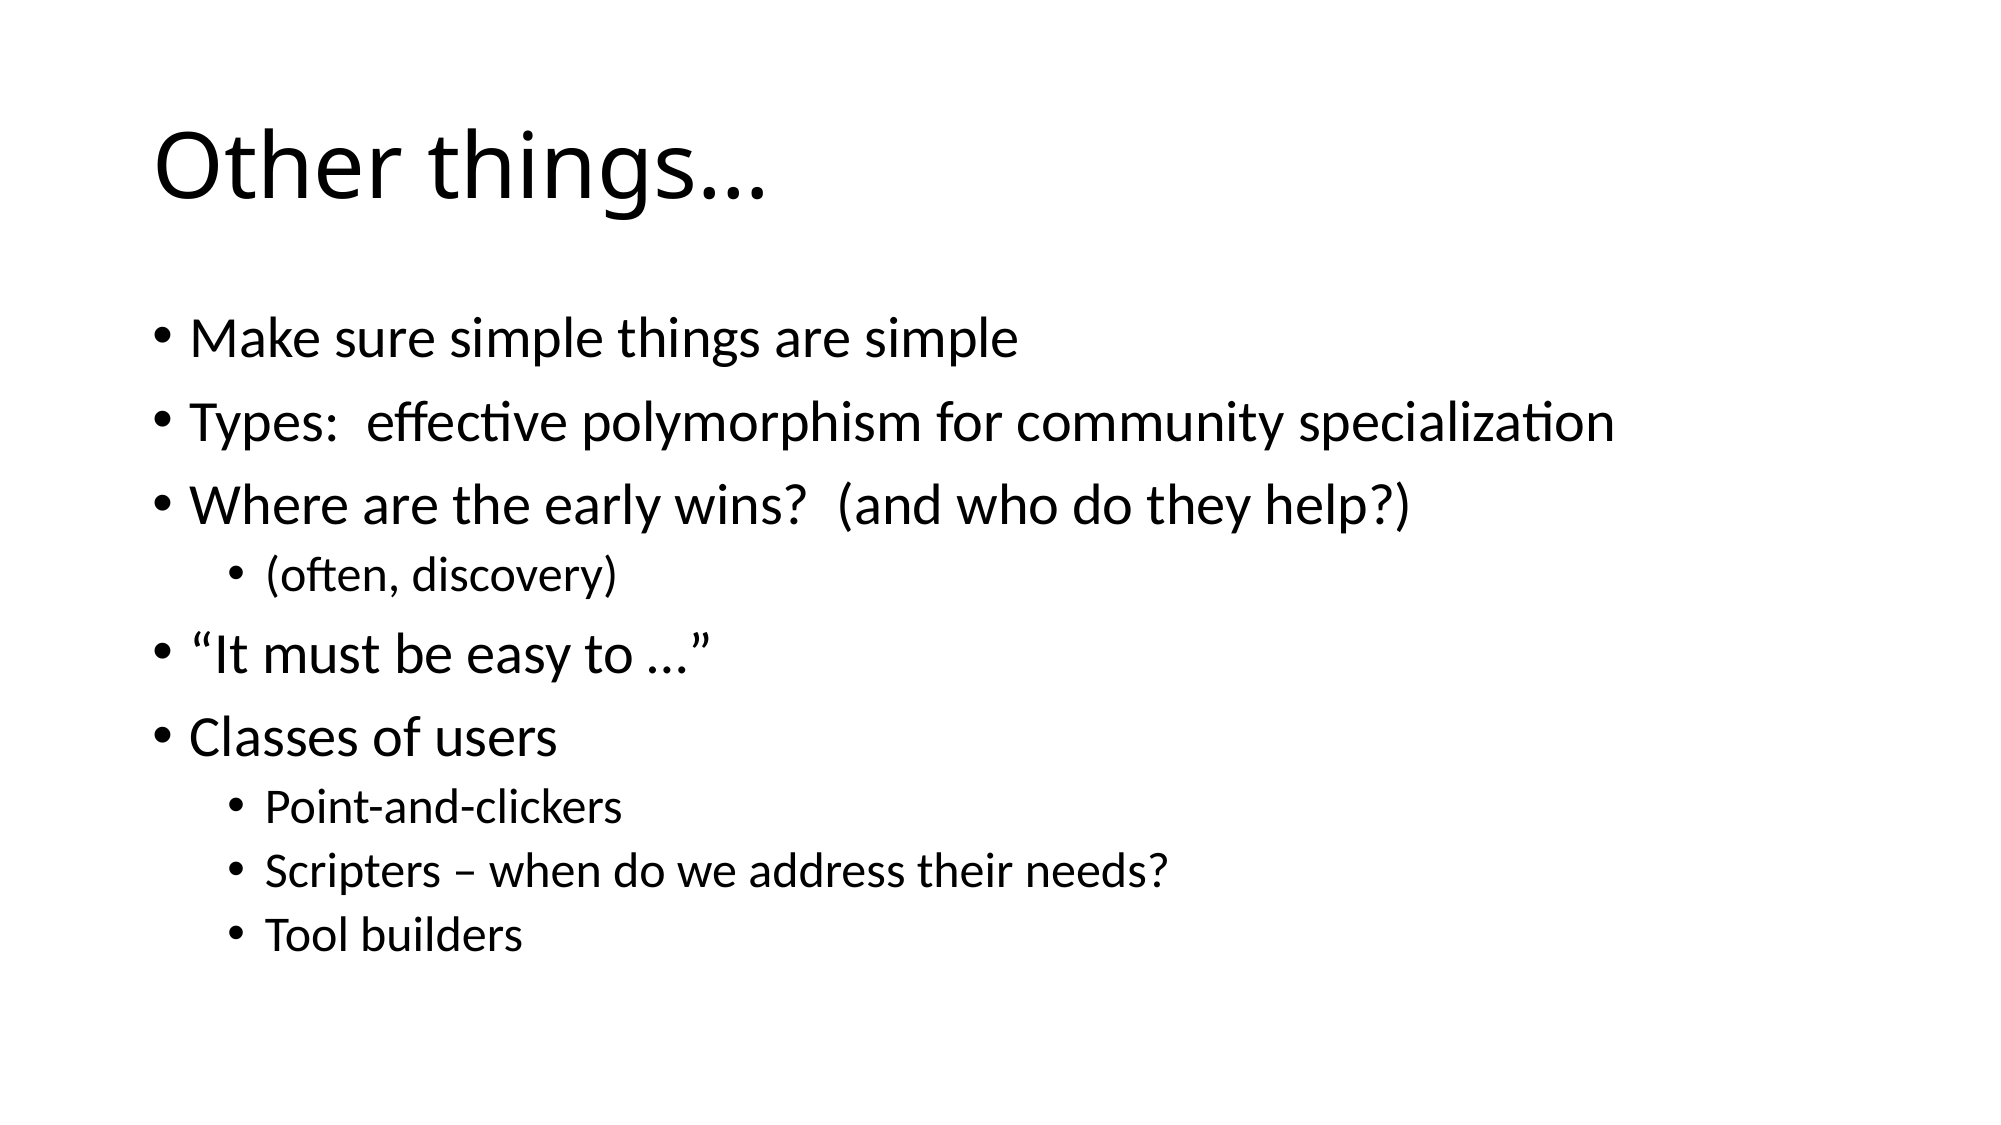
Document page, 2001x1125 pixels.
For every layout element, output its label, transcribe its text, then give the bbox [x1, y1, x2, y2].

list Make sure simple things are simple Types: effective polymorphism for community specialization Where are the early wins? (and who do they help?) (often, discovery) “It must be easy to …” Classes of users Point-and-clickers Scripters – when do we address their needs? Tool builders [137, 299, 1863, 1014]
title Other things… [137, 59, 1863, 278]
